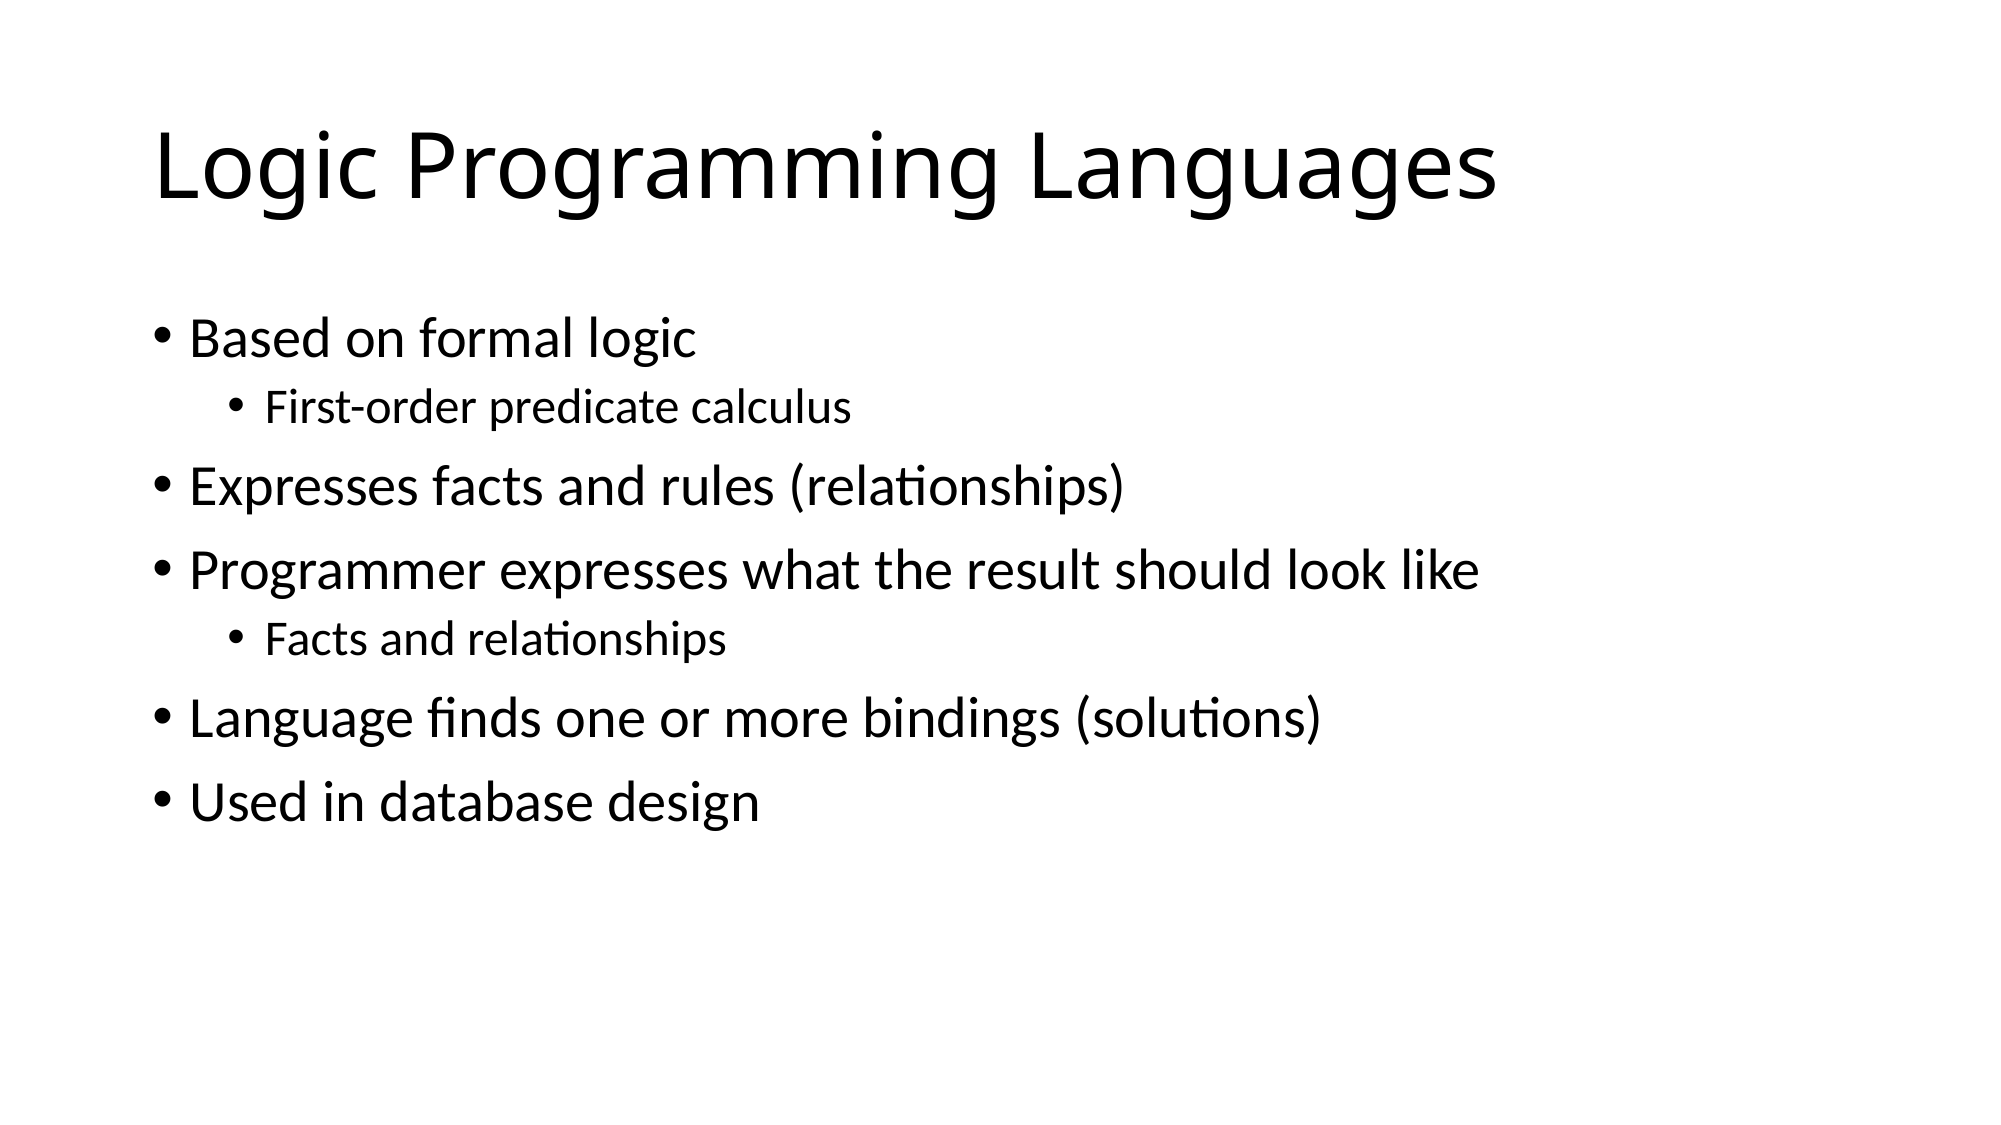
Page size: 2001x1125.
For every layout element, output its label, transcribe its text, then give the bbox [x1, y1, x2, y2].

list Based on formal logic First-order predicate calculus Expresses facts and rules (relationships) Programmer expresses what the result should look like Facts and relationships Language finds one or more bindings (solutions) Used in database design [137, 299, 1863, 1014]
title Logic Programming Languages [137, 59, 1863, 278]
